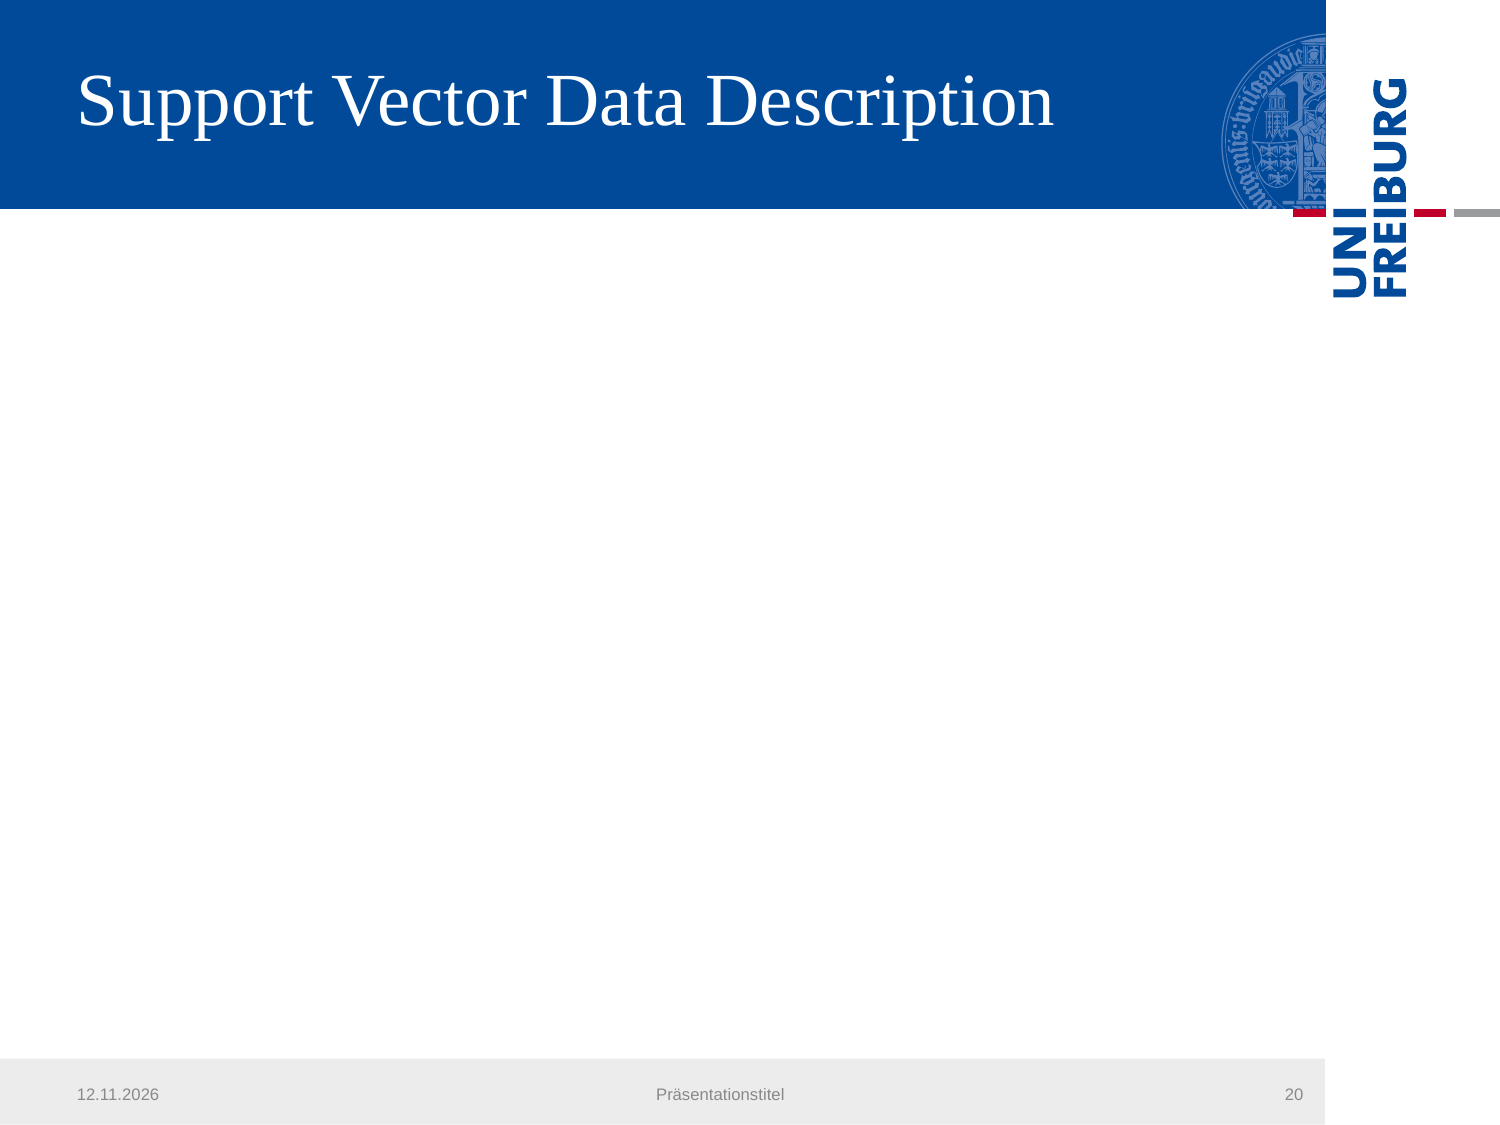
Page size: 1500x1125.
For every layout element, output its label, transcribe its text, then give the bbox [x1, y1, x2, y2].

title Support Vector Data Description [76, 50, 1235, 169]
footer Präsentationstitel [230, 1074, 1211, 1114]
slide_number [76, 1074, 207, 1114]
slide_number 20 [1234, 1074, 1304, 1114]
